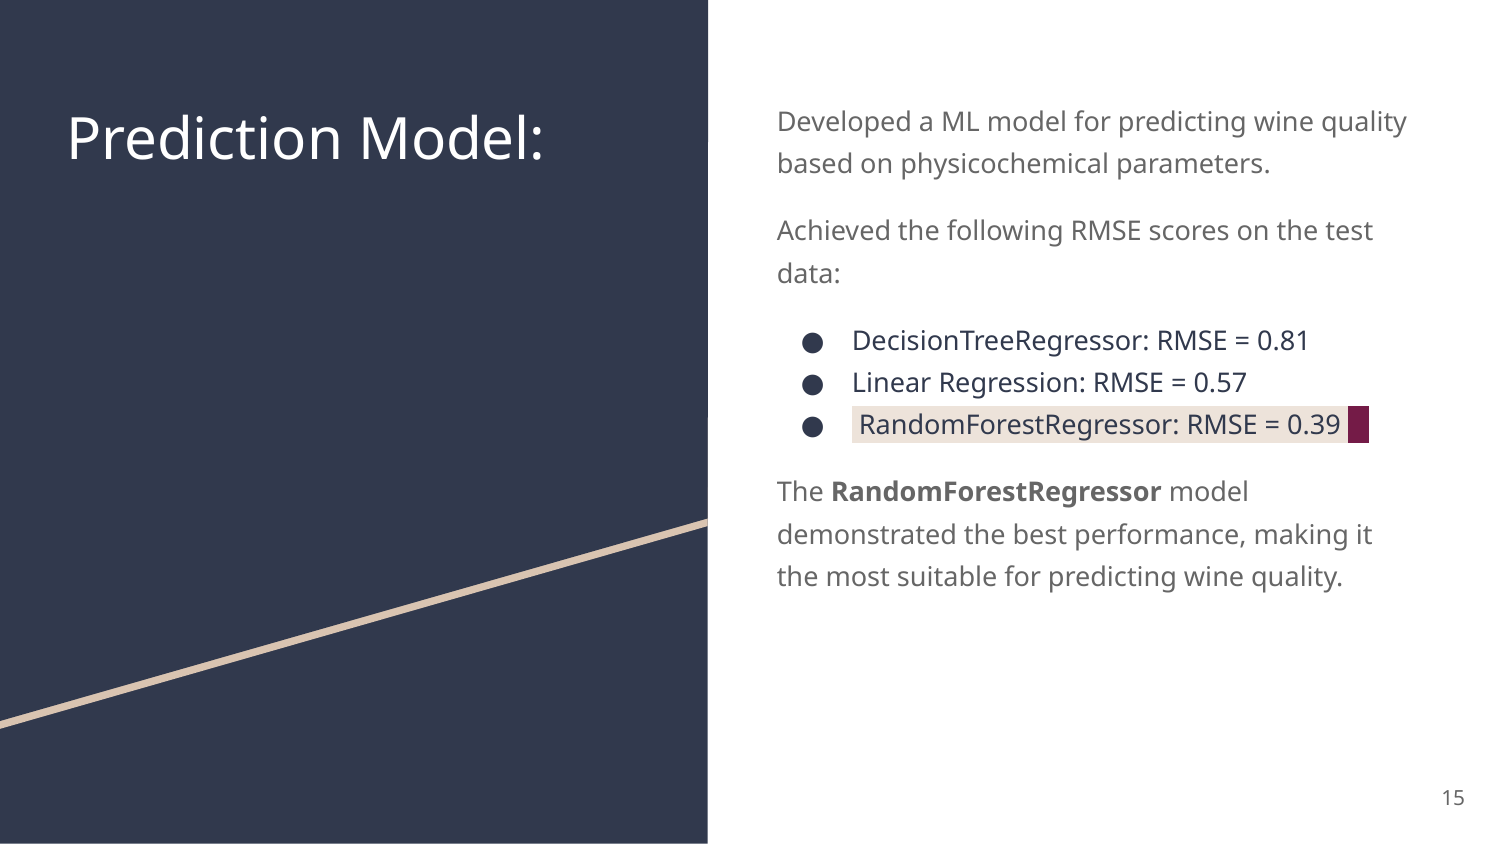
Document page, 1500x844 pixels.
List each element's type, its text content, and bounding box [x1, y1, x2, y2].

slide_number ‹#› [1389, 764, 1480, 830]
list Developed a ML model for predicting wine quality based on physicochemical parameters. Achieved the following RMSE scores on the test data: DecisionTreeRegressor: RMSE = 0.81 Linear Regression: RMSE = 0.57 RandomForestRegressor: RMSE = 0.39 The RandomForestRegressor model demonstrated the best performance, making it the most suitable for predicting wine quality. [761, 82, 1435, 755]
title Prediction Model: [51, 82, 660, 494]
